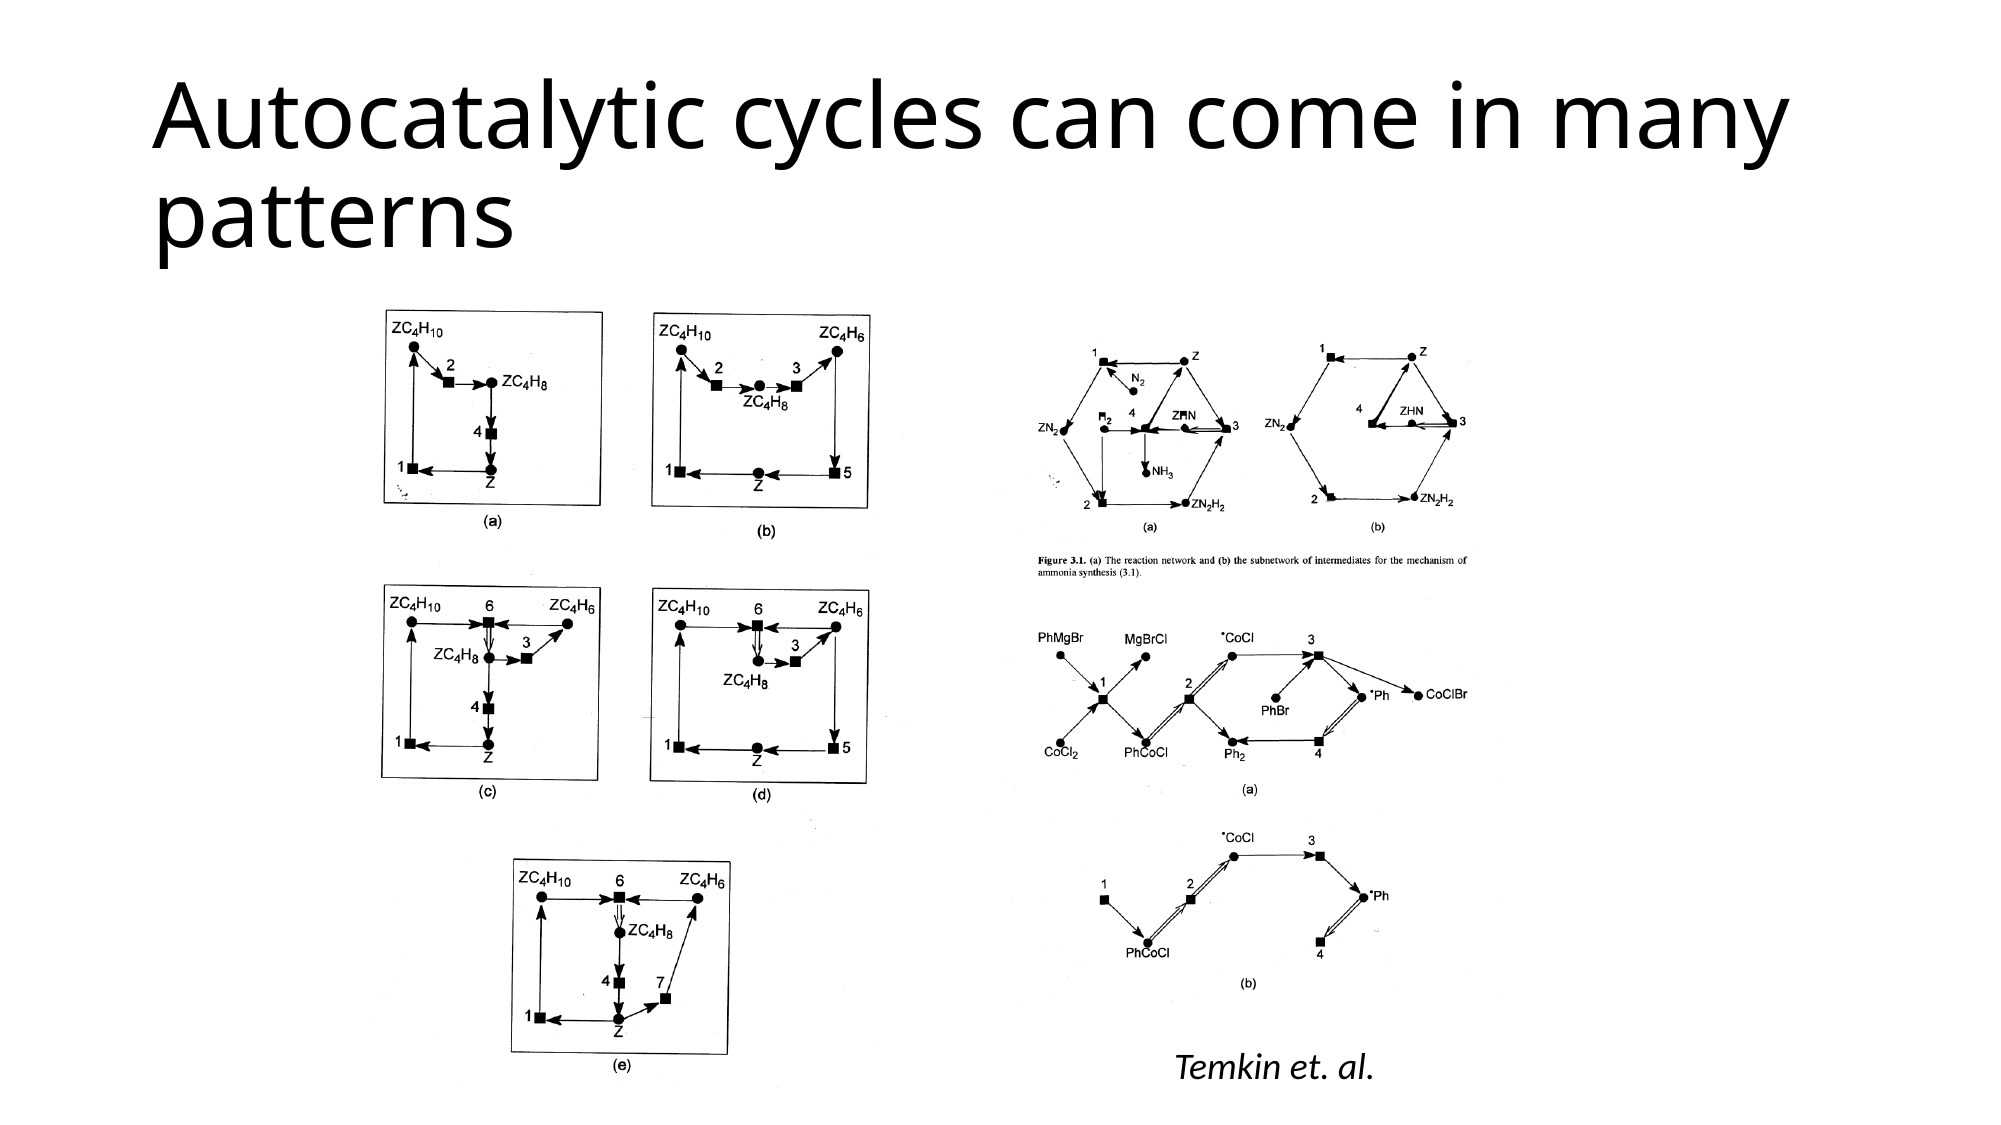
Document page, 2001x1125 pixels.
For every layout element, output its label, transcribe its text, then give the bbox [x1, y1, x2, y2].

picture [991, 325, 1506, 1008]
picture [362, 293, 907, 1088]
text_box Temkin et. al. [1159, 1034, 1610, 1095]
title Autocatalytic cycles can come in many patterns [137, 59, 1863, 278]
